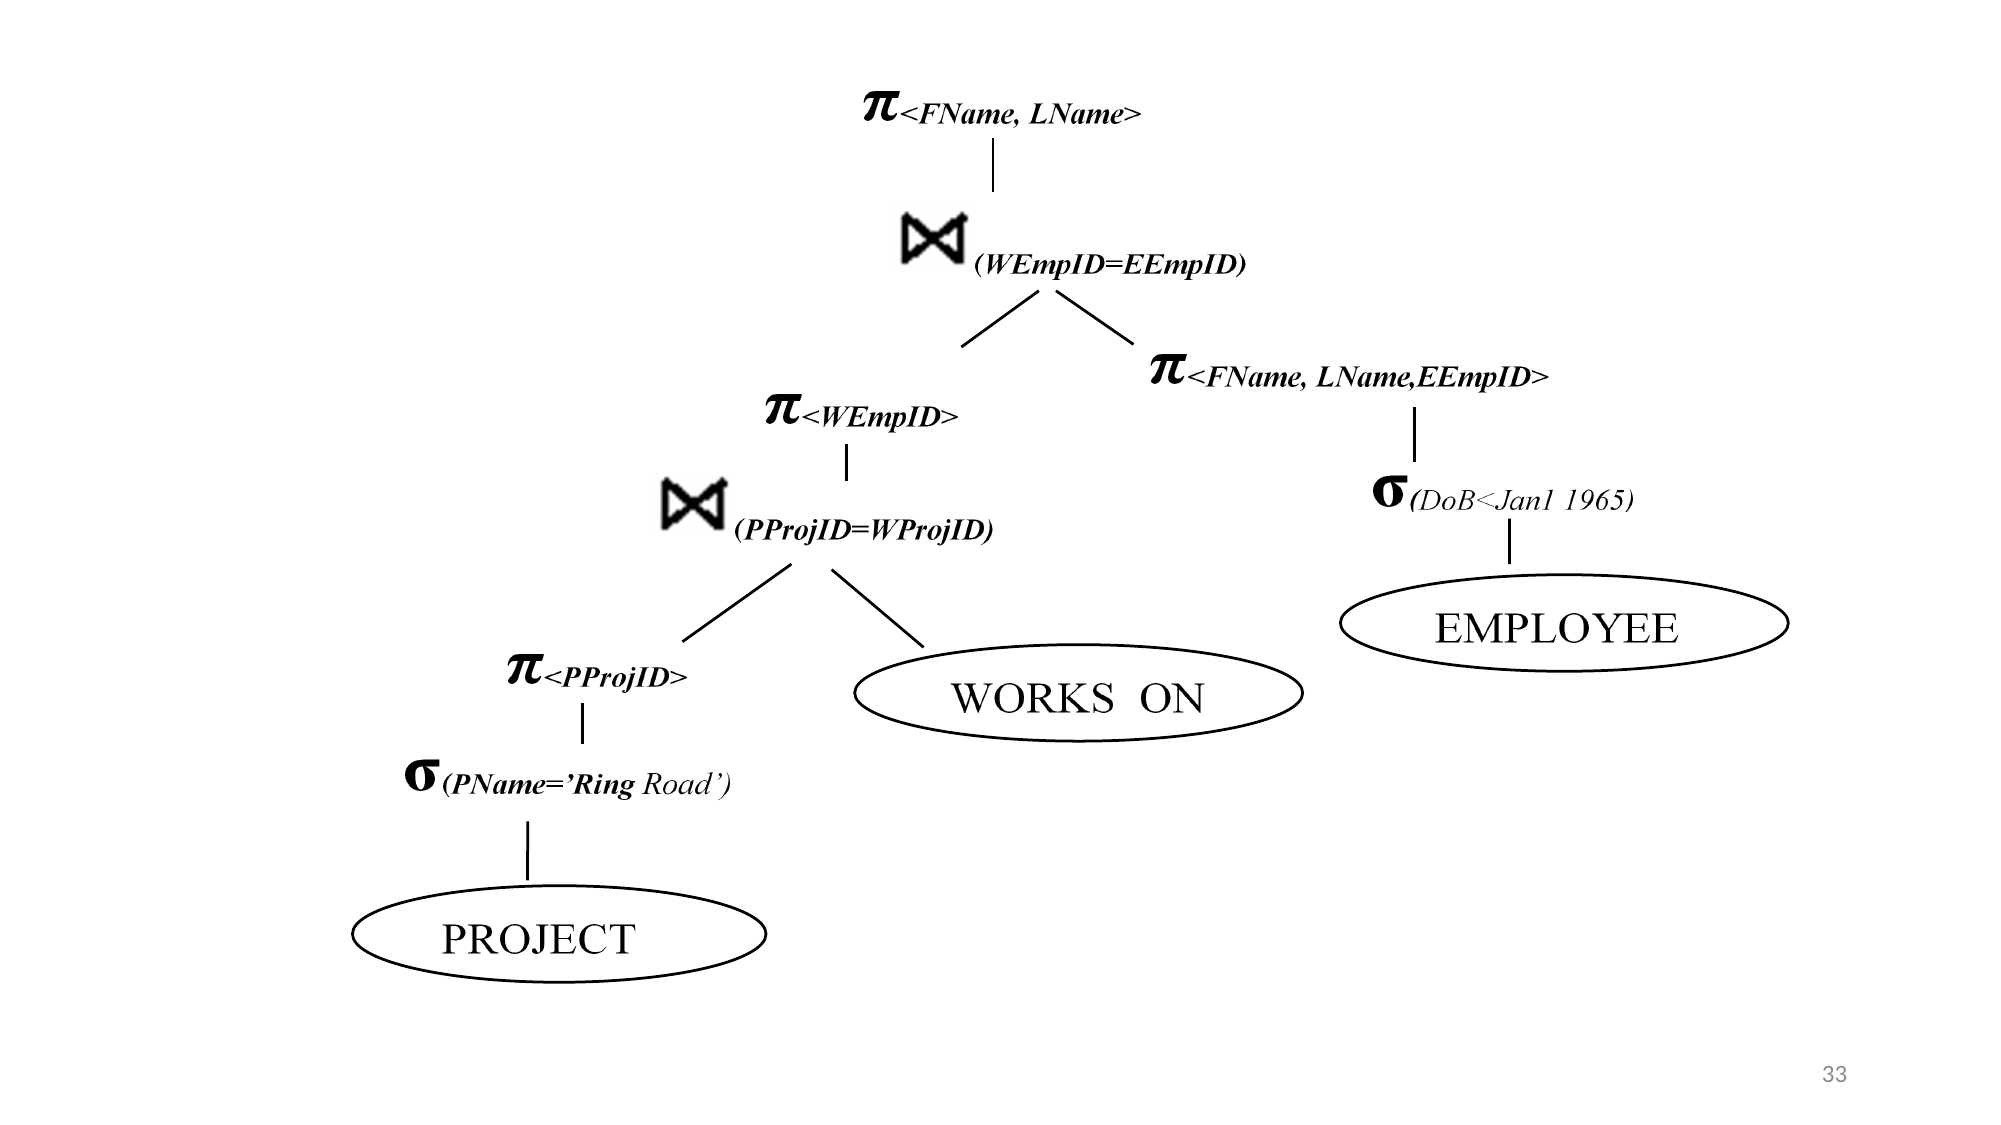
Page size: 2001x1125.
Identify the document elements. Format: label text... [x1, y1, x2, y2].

picture [105, 46, 1897, 1043]
slide_number 33 [1412, 1043, 1863, 1103]
